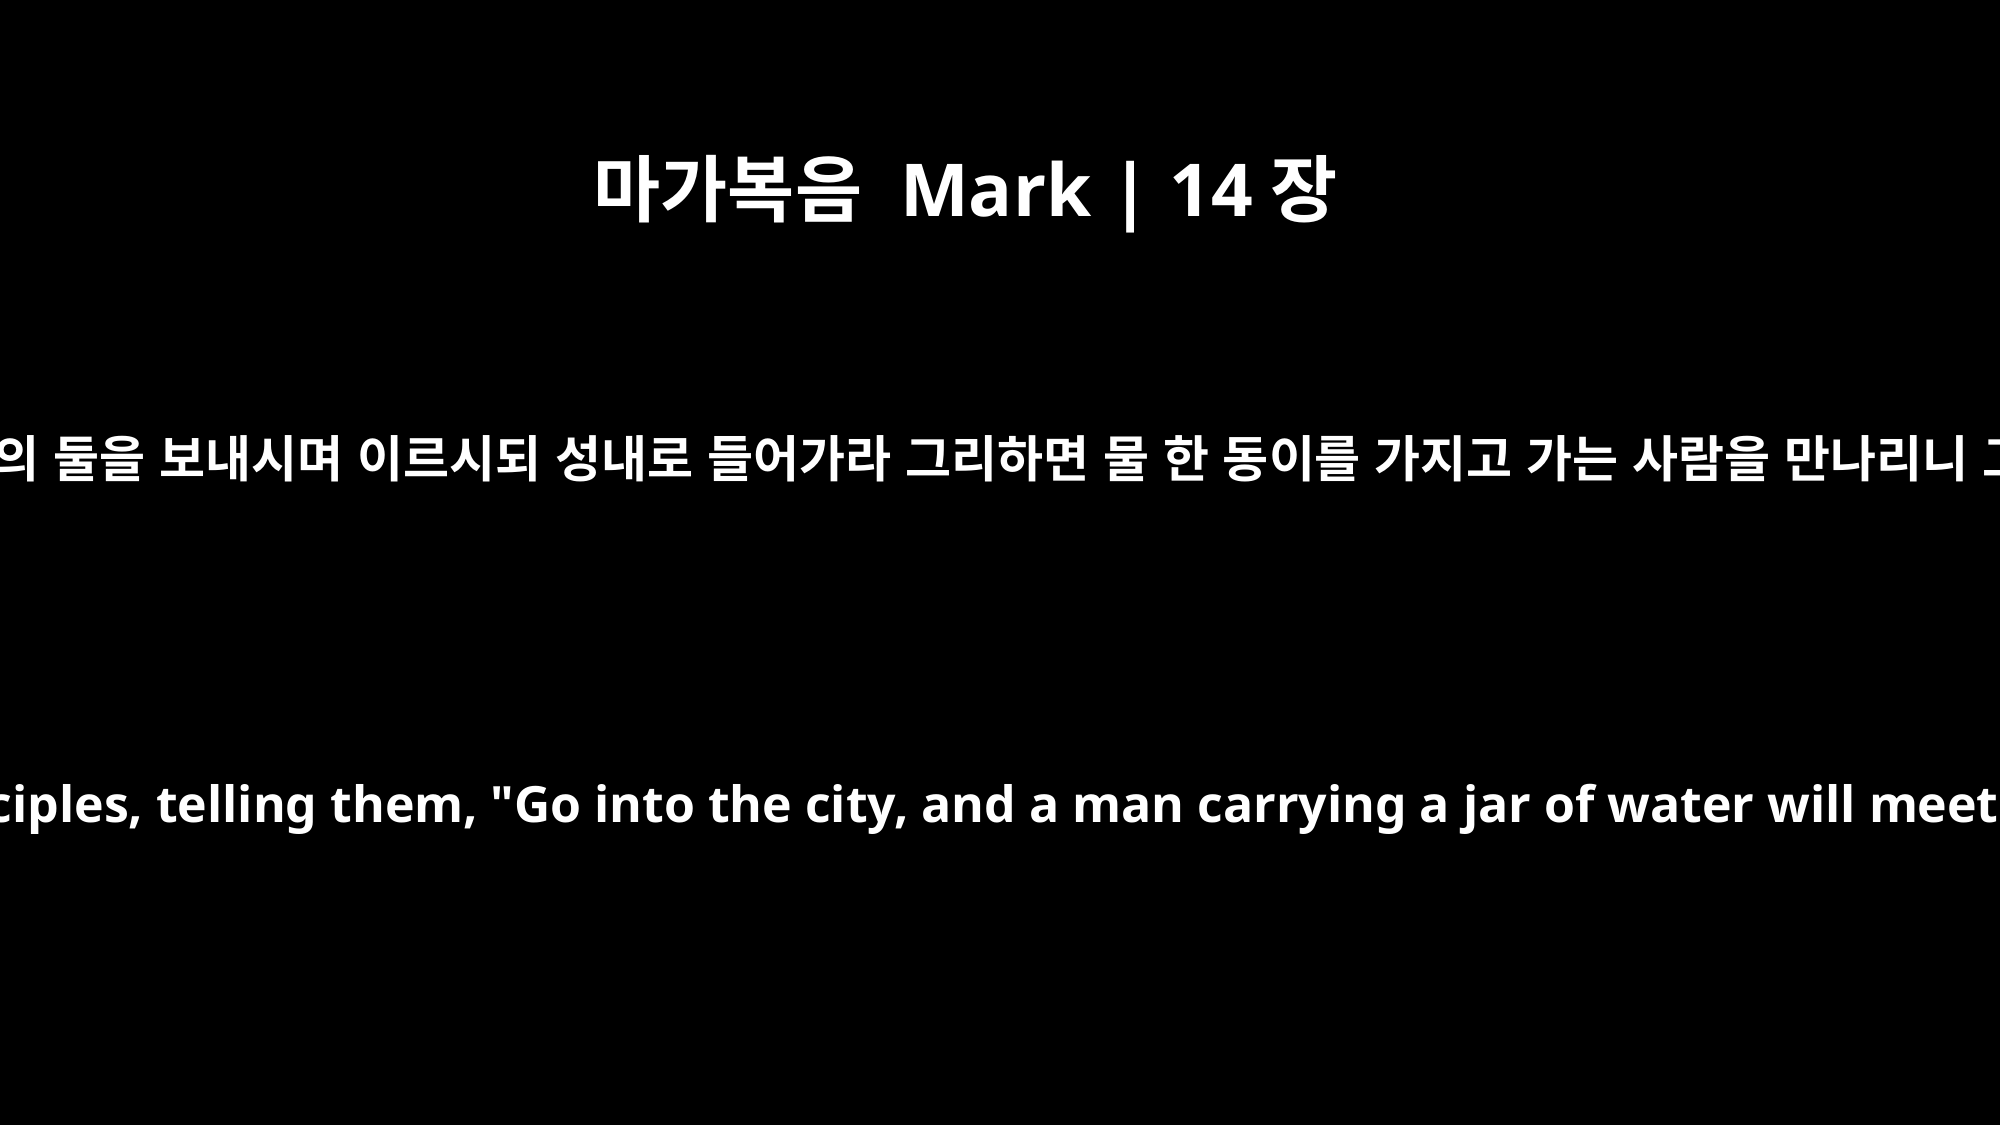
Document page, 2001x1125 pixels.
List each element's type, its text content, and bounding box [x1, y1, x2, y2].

text_box 마가복음 Mark | 14장 [578, 136, 1354, 239]
text_box 13 예수께서 제자 중의 둘을 보내시며 이르시되 성내로 들어가라 그리하면 물 한 동이를 가지고 가는 사람을 만나리니 그를 따라가서 [0, 359, 2000, 495]
text_box So he sent two of his disciples, telling them, "Go into the city, and a man carrying a jar of water will meet you. Follow him. [0, 764, 2000, 840]
